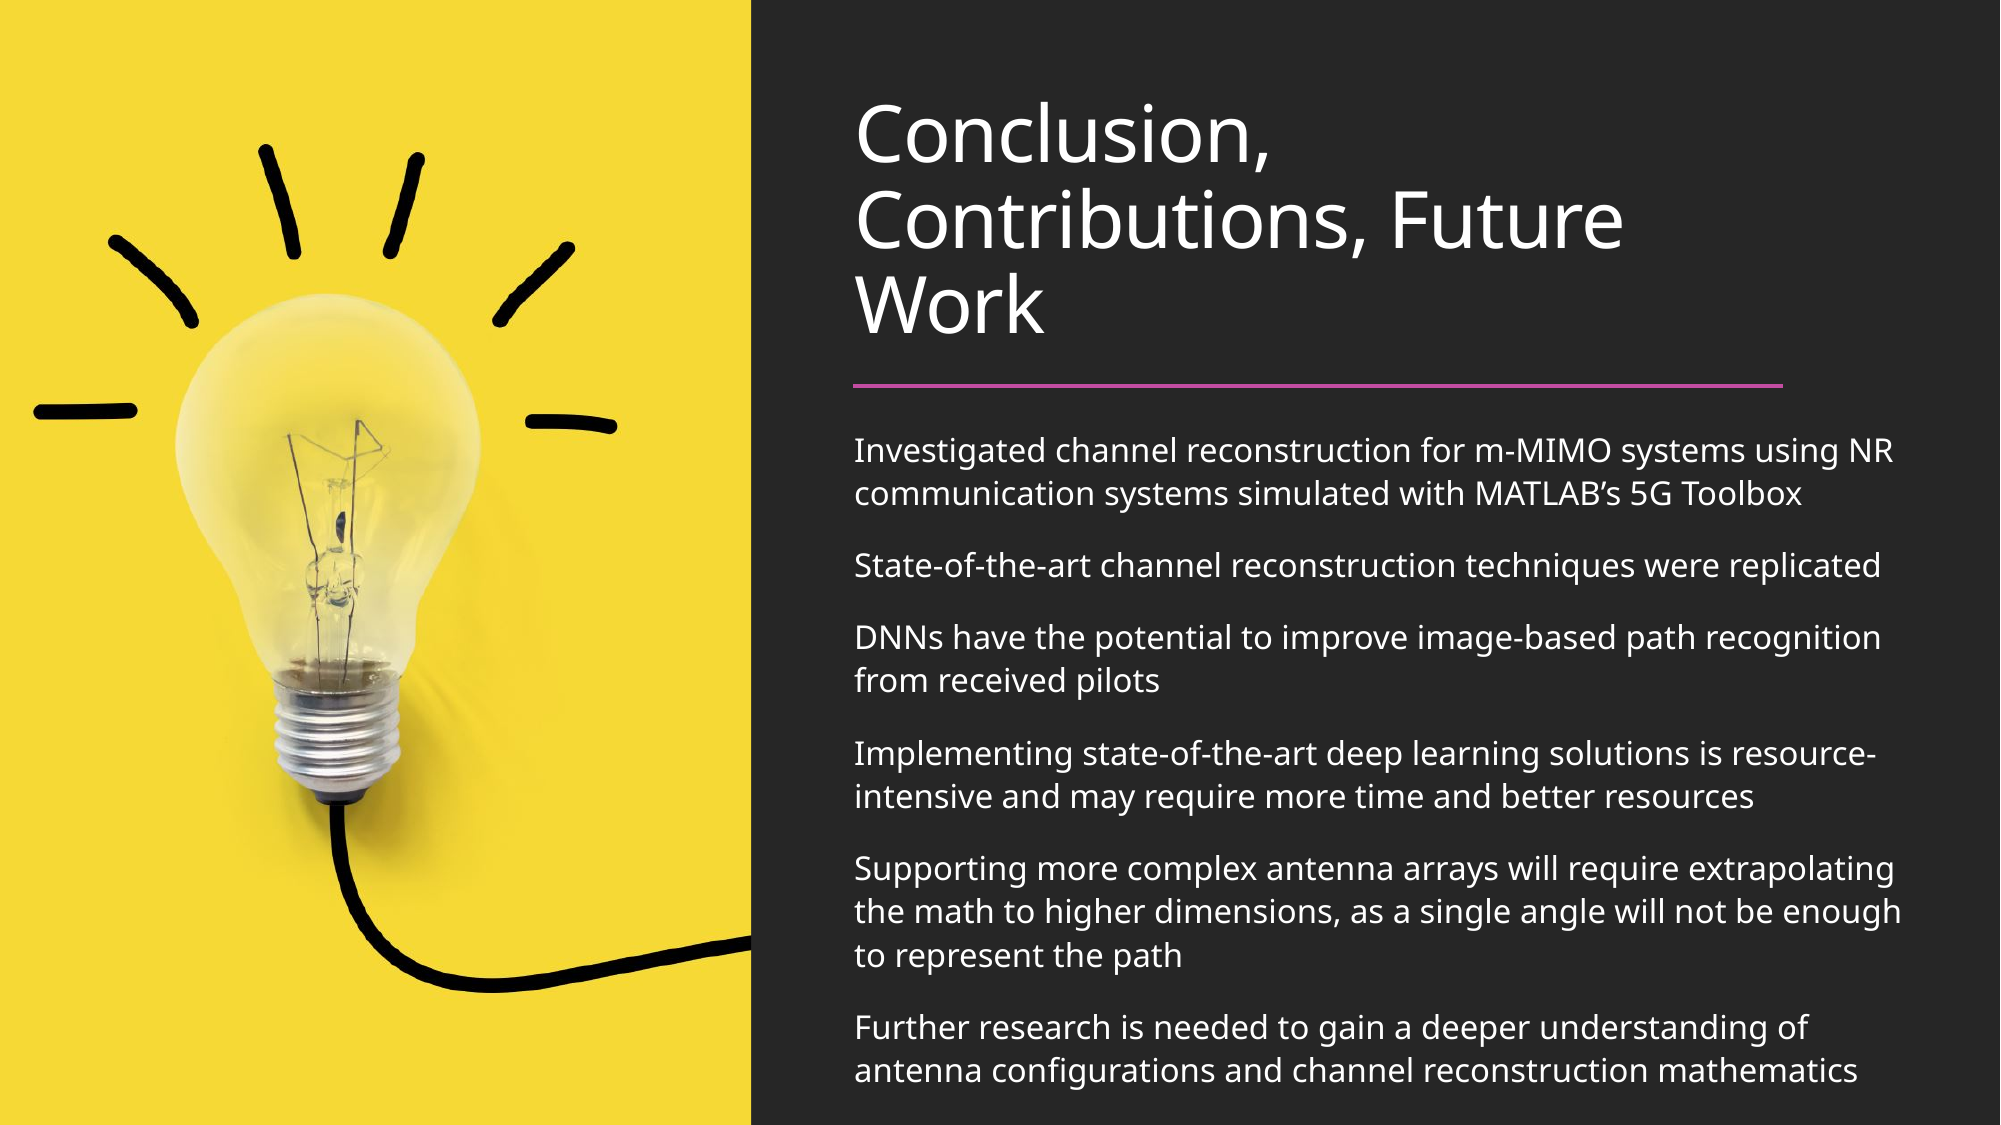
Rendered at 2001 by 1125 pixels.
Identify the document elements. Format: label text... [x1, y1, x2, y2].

picture [0, 0, 752, 1125]
text_box [759, 0, 2000, 1125]
list Investigated channel reconstruction for m-MIMO systems using NR communication systems simulated with MATLAB’s 5G Toolbox State-of-the-art channel reconstruction techniques were replicated DNNs have the potential to improve image-based path recognition from received pilots Implementing state-of-the-art deep learning solutions is resource-intensive and may require more time and better resources Supporting more complex antenna arrays will require extrapolating the math to higher dimensions, as a single angle will not be enough to represent the path Further research is needed to gain a deeper understanding of antenna configurations and channel reconstruction mathematics [839, 417, 1940, 1100]
title Conclusion, Contributions, Future Work [839, 84, 1820, 359]
